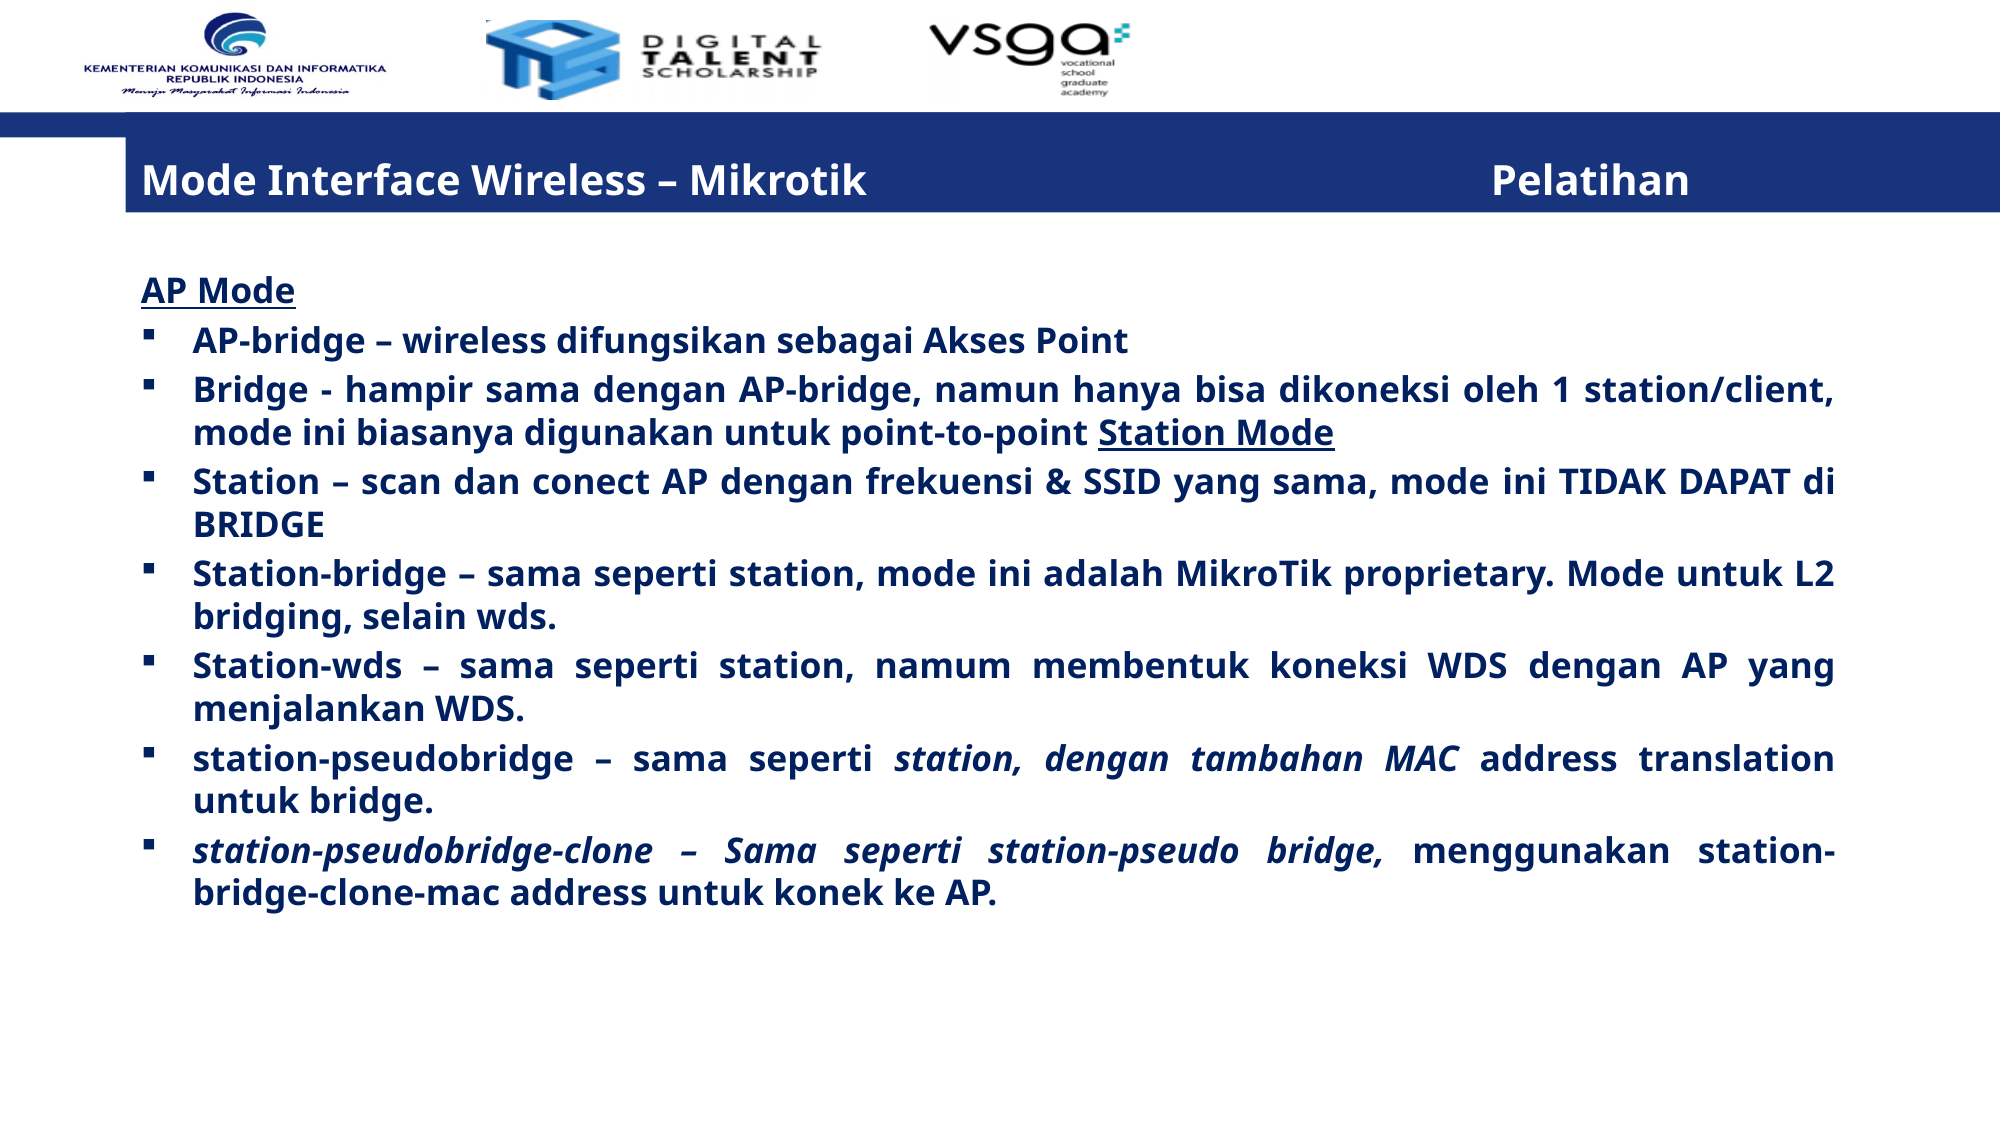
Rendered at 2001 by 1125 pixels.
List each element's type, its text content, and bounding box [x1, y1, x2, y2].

picture [486, 20, 829, 100]
picture [66, 5, 399, 100]
text_box AP Mode AP-bridge – wireless difungsikan sebagai Akses Point Bridge - hampir sama dengan AP-bridge, namun hanya bisa dikoneksi oleh 1 station/client, mode ini biasanya digunakan untuk point-to-point Station Mode Station – scan dan conect AP dengan frekuensi & SSID yang sama, mode ini TIDAK DAPAT di BRIDGE Station-bridge – sama seperti station, mode ini adalah MikroTik proprietary. Mode untuk L2 bridging, selain wds. Station-wds – sama seperti station, namum membentuk koneksi WDS dengan AP yang menjalankan WDS. station-pseudobridge – sama seperti station, dengan tambahan MAC address translation untuk bridge. station-pseudobridge-clone – Sama seperti station-pseudo bridge, menggunakan station-bridge-clone-mac address untuk konek ke AP. [125, 255, 1851, 921]
list Mode Interface Wireless – Mikrotik Pelatihan [125, 145, 1910, 212]
picture [919, 15, 1138, 102]
